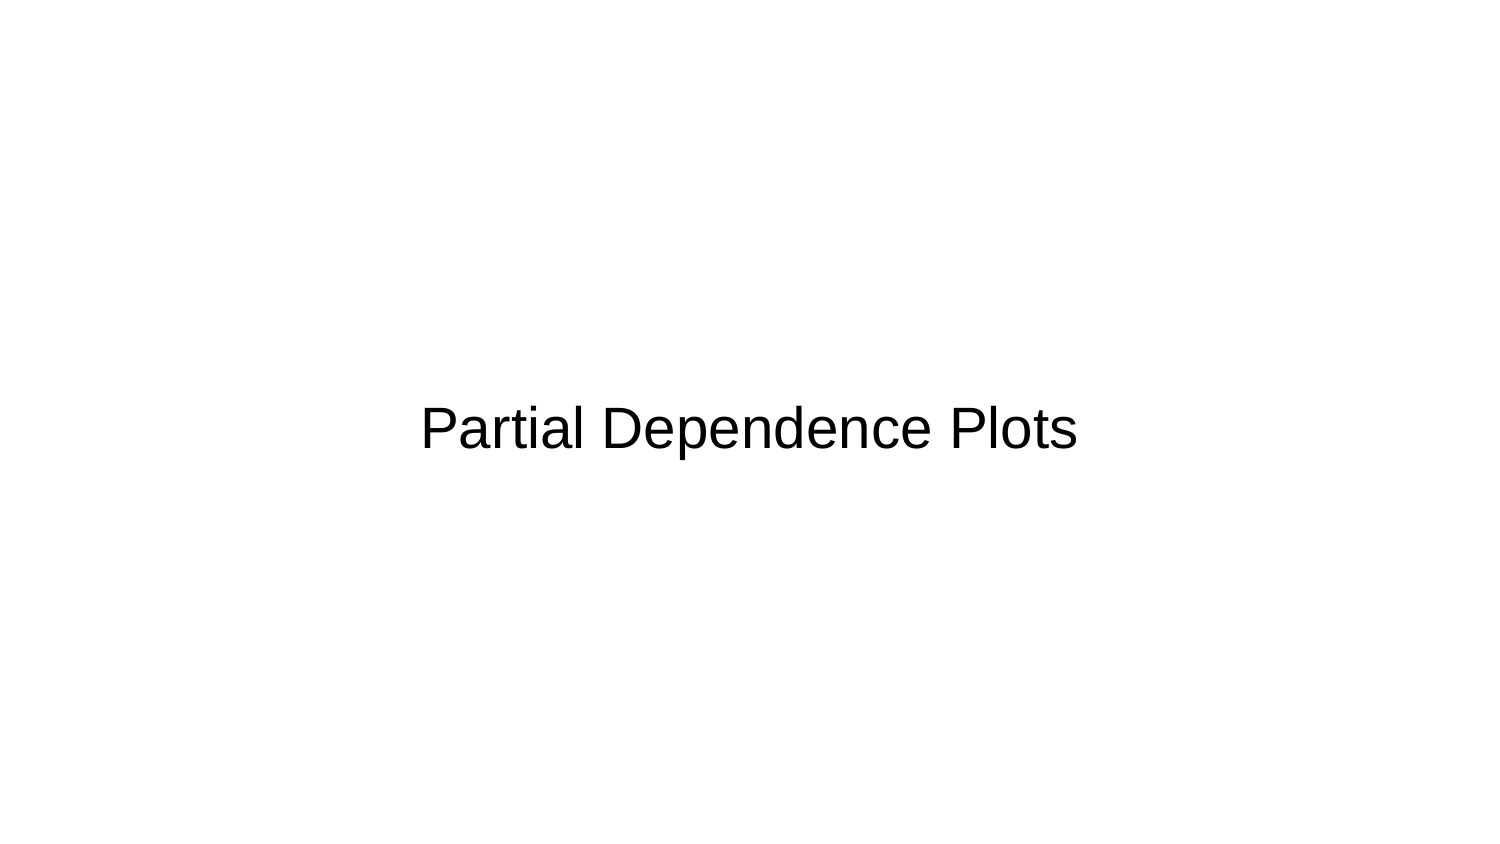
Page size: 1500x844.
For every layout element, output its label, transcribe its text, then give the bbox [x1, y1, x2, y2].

title Partial Dependence Plots [51, 374, 1449, 469]
